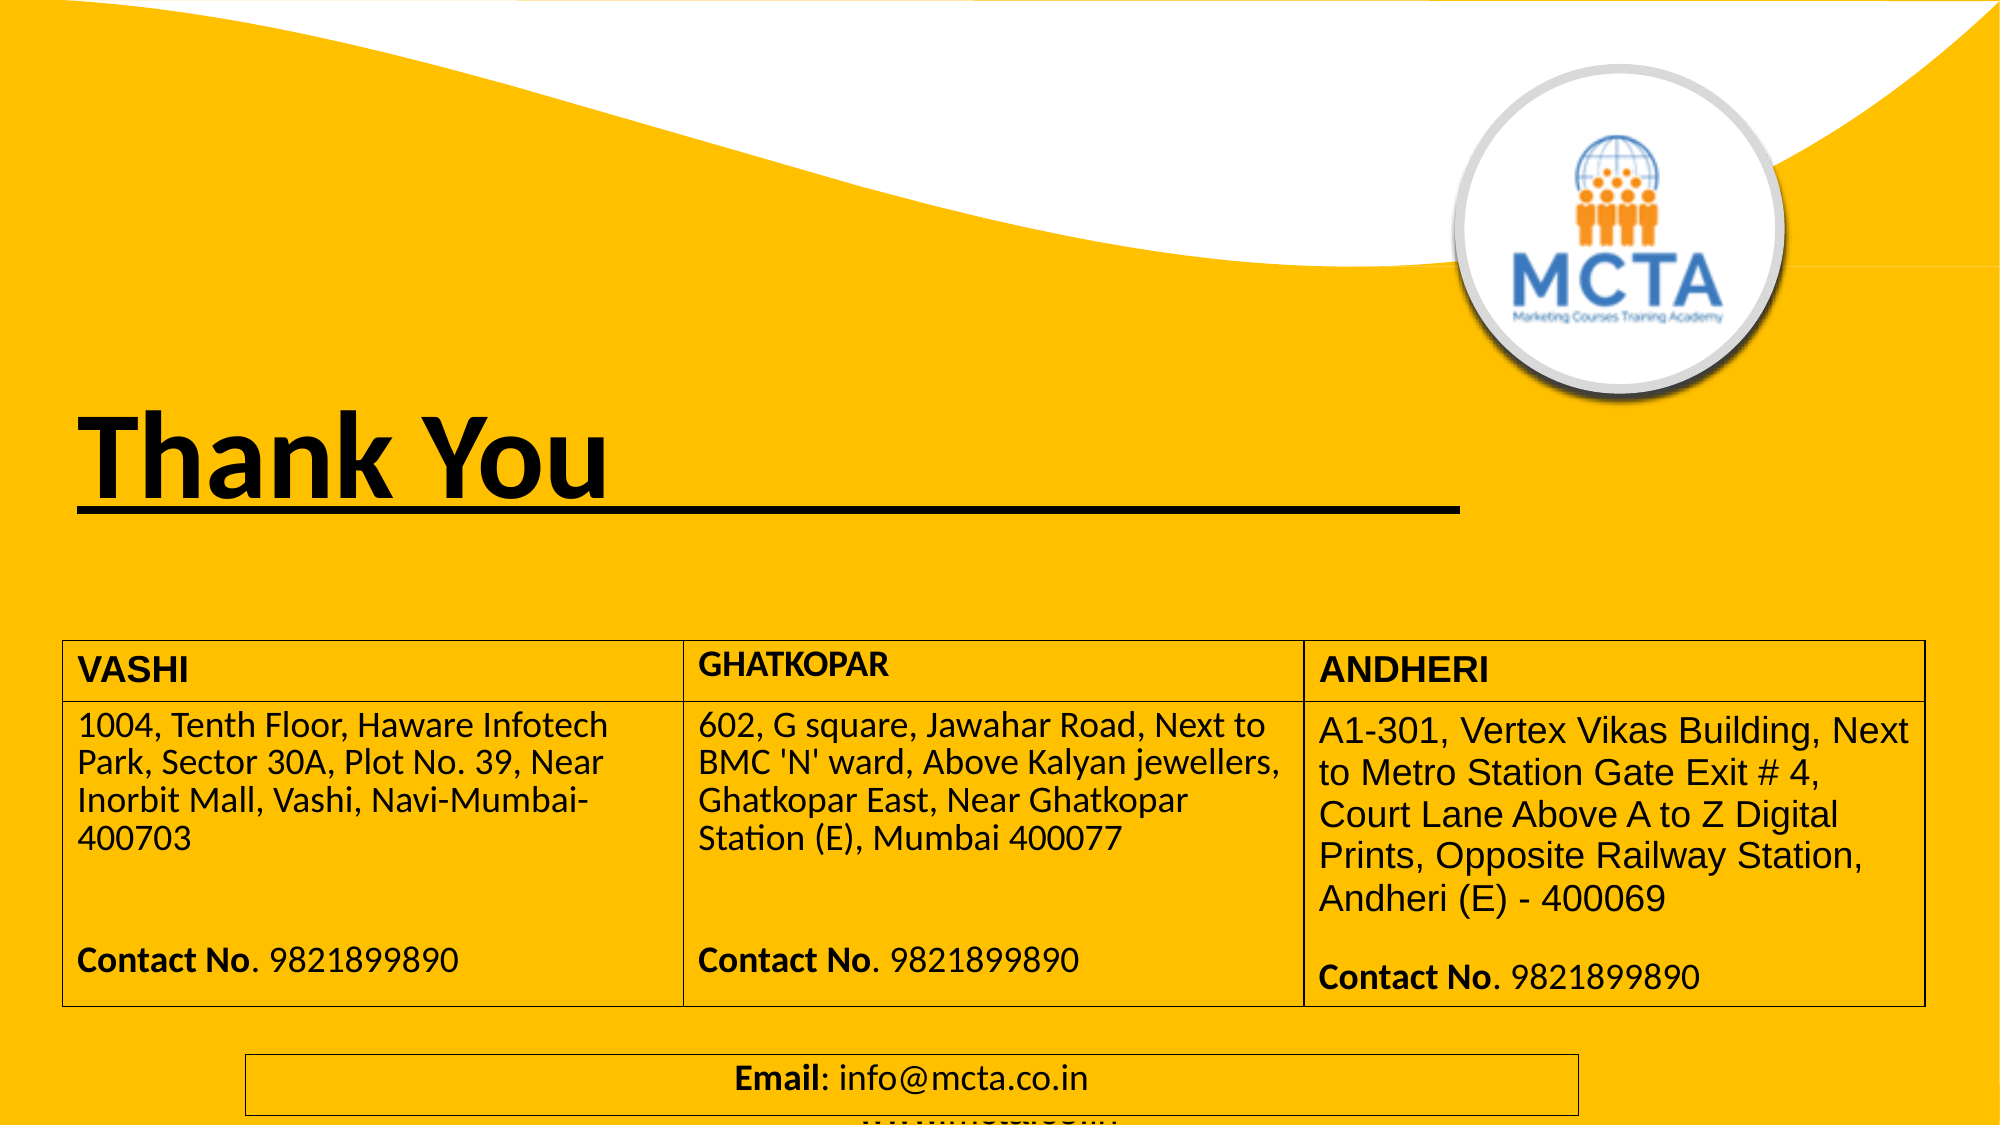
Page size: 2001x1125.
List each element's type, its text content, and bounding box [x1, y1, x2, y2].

text_box [0, 0, 2000, 1122]
picture [1508, 131, 1731, 327]
table_header VASHI [63, 641, 683, 701]
table_cell 1004, Tenth Floor, Haware Infotech Park, Sector 30A, Plot No. 39, Near Inorbit Mall, Vashi, Navi-Mumbai- 400703 Contact No. 9821899890 [63, 702, 683, 1006]
text_box [1446, 63, 1794, 411]
picture [1796, 2, 1979, 143]
table_cell 602, G square, Jawahar Road, Next to BMC 'N' ward, Above Kalyan jewellers, Ghatkopar East, Near Ghatkopar Station (E), Mumbai 400077 Contact No. 9821899890 [684, 702, 1303, 1006]
table_header GHATKOPAR [684, 641, 1303, 701]
table_header ANDHERI [1305, 641, 1924, 701]
table_header Email: info@mcta.co.in [246, 1055, 1578, 1115]
text_box [1459, 68, 1780, 389]
table_cell A1-301, Vertex Vikas Building, Next to Metro Station Gate Exit # 4, Court Lane Above A to Z Digital Prints, Opposite Railway Station, Andheri (E) - 400069 Contact No. 9821899890 [1305, 702, 1924, 1006]
title Thank You [75, 371, 1517, 526]
